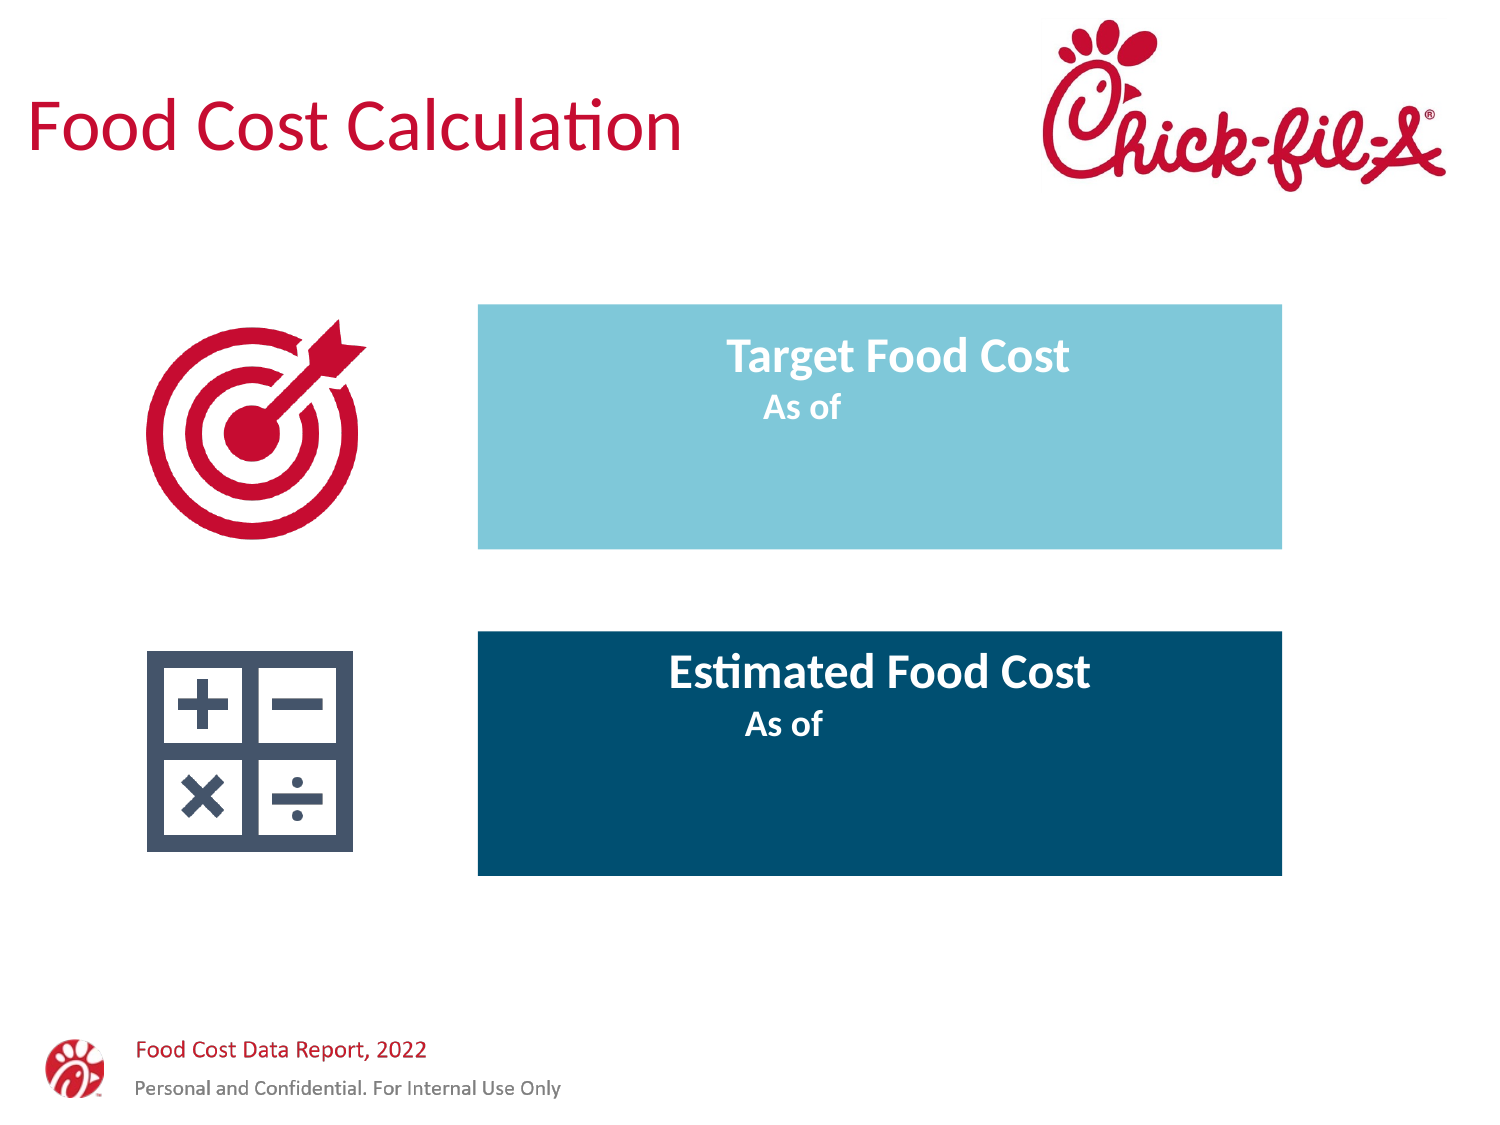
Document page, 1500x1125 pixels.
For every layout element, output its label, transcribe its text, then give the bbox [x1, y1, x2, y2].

picture [1041, 18, 1447, 193]
picture [45, 1039, 104, 1098]
picture [122, 295, 390, 563]
picture [119, 620, 386, 888]
picture [119, 1026, 614, 1114]
title Food Cost Calculation [12, 27, 855, 225]
